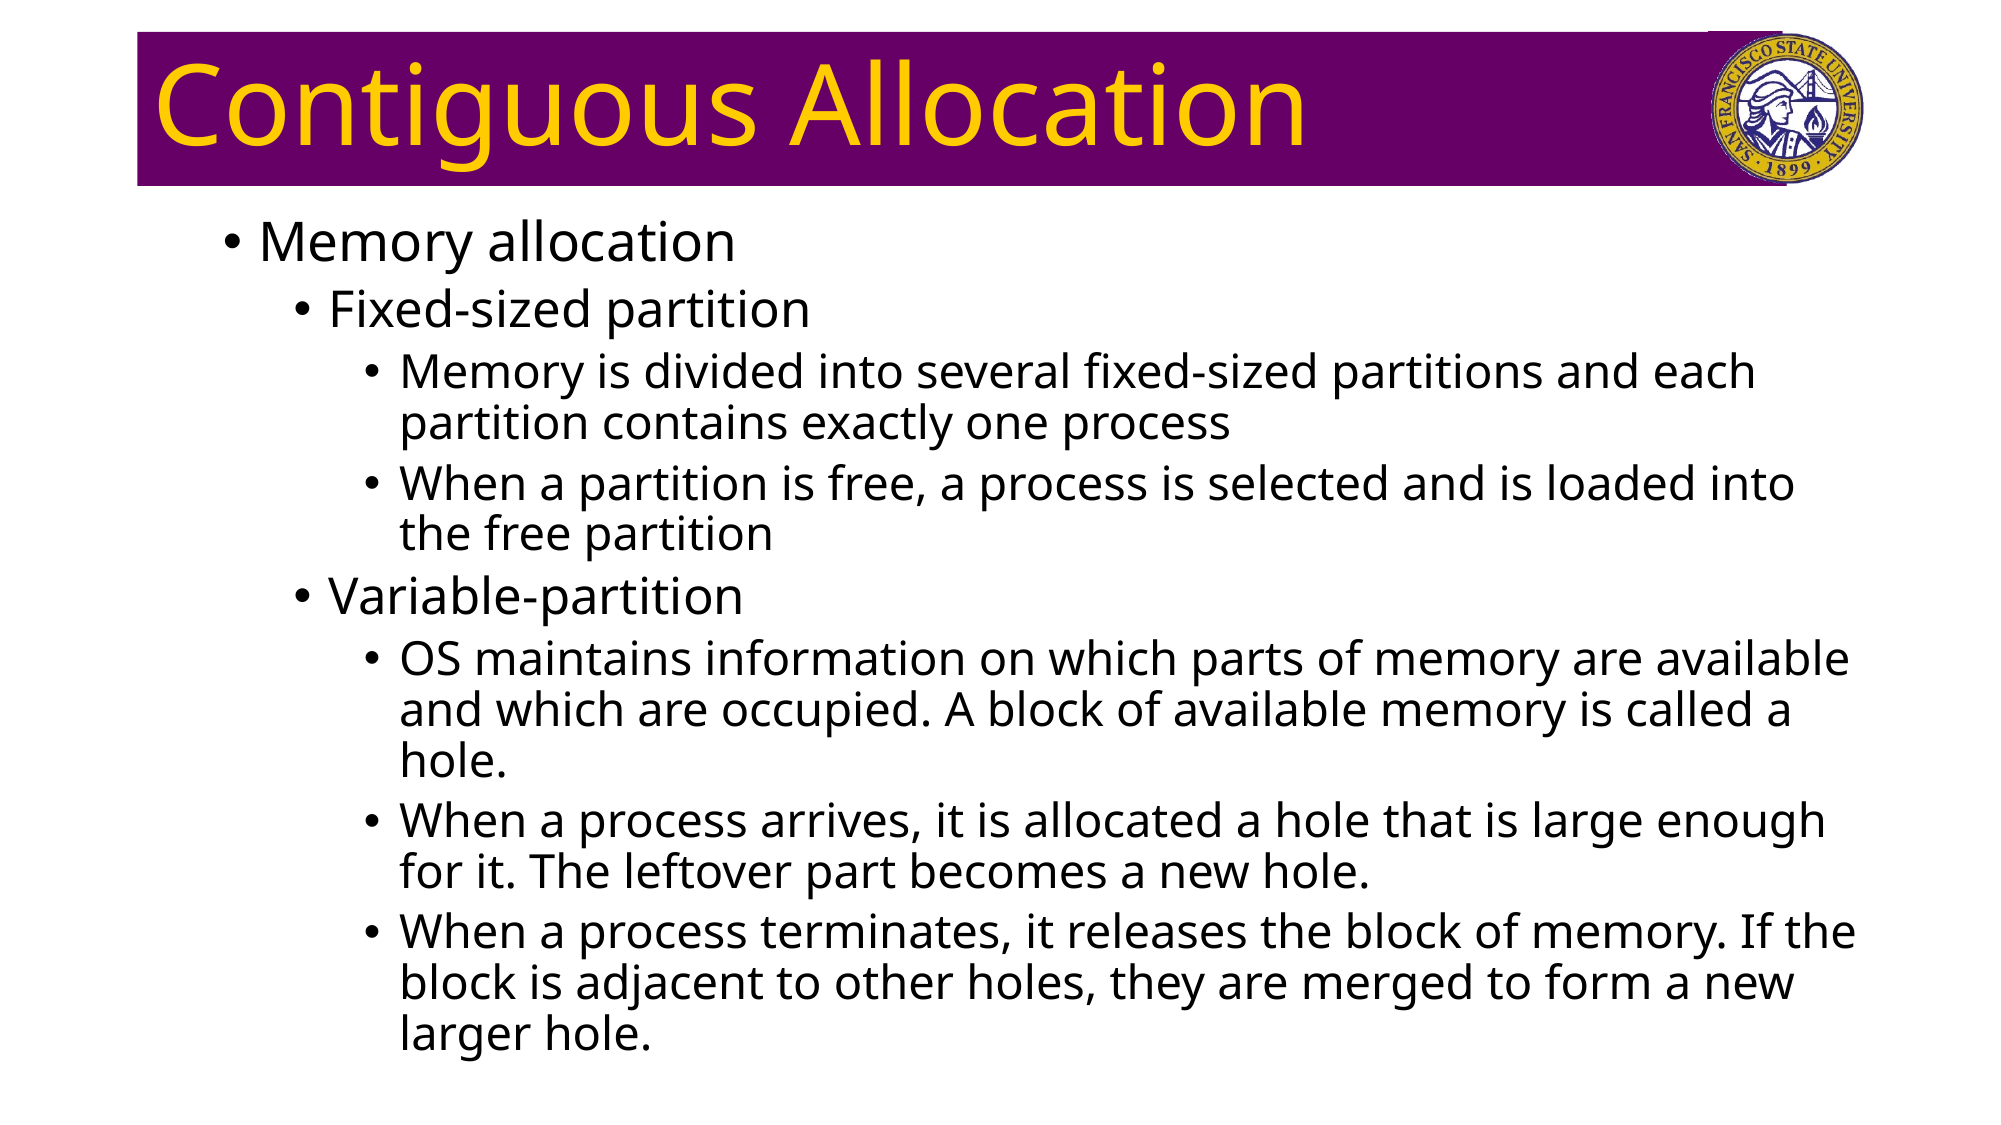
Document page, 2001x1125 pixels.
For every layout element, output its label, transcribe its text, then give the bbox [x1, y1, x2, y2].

list Memory allocation Fixed-sized partition Memory is divided into several fixed-sized partitions and each partition contains exactly one process When a partition is free, a process is selected and is loaded into the free partition Variable-partition OS maintains information on which parts of memory are available and which are occupied. A block of available memory is called a hole. When a process arrives, it is allocated a hole that is large enough for it. The leftover part becomes a new hole. When a process terminates, it releases the block of memory. If the block is adjacent to other holes, they are merged to form a new larger hole. [137, 207, 1879, 1072]
title Contiguous Allocation [137, 31, 1711, 186]
picture [1711, 31, 1865, 186]
